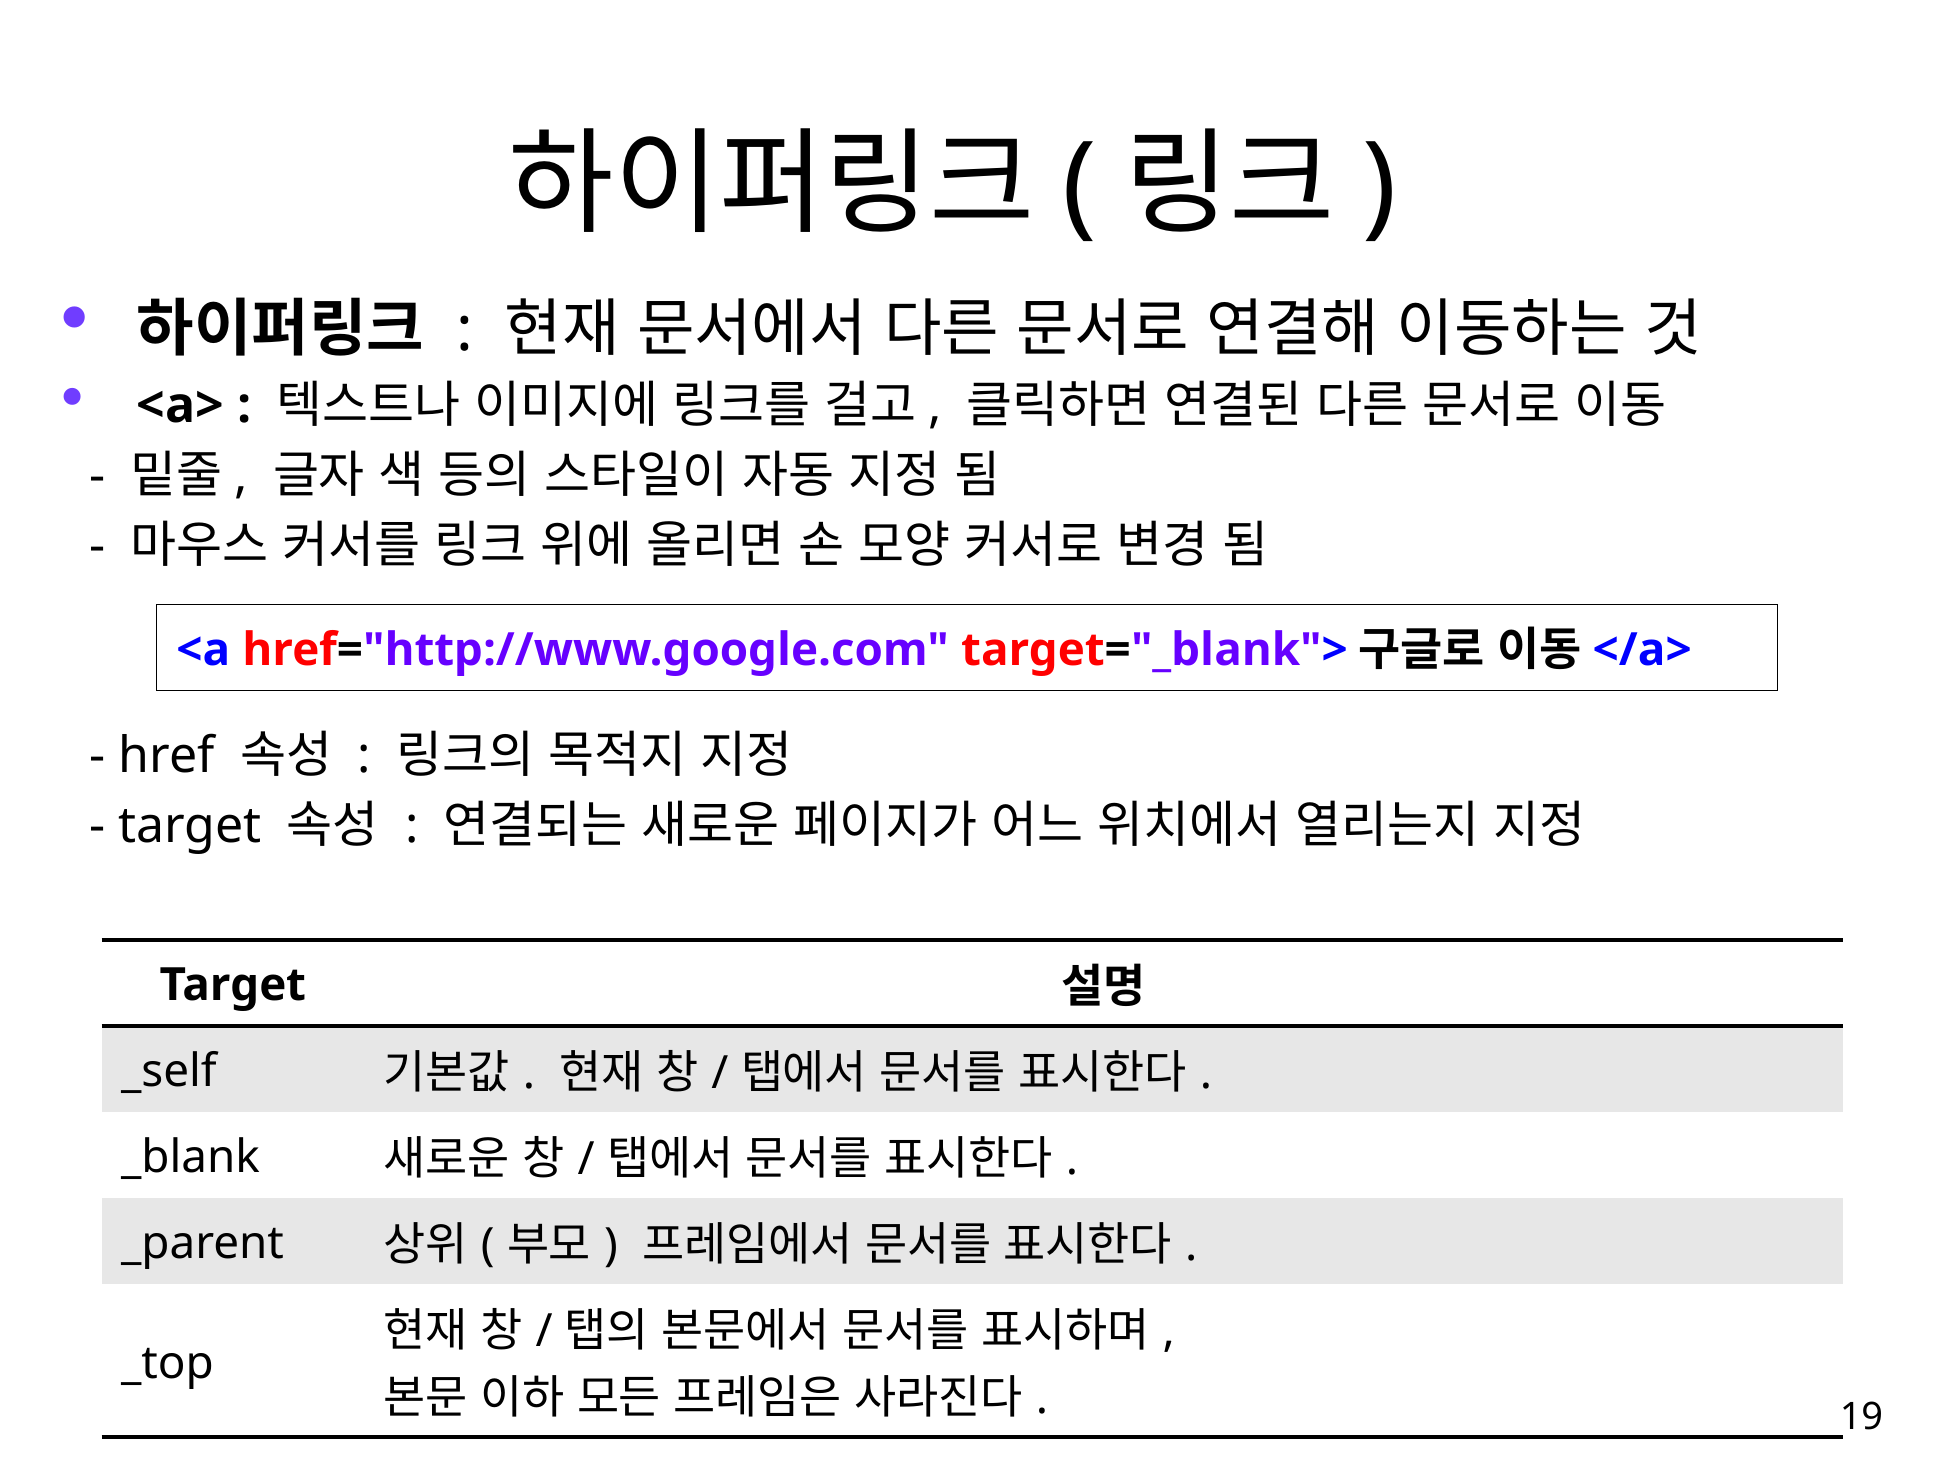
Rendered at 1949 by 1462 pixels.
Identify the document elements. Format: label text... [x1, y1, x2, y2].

table_cell _parent [102, 1198, 364, 1284]
table_header Target [102, 942, 364, 1024]
title 하이퍼링크(링크) [156, 92, 1749, 255]
table_cell 기본값. 현재 창/탭에서 문서를 표시한다. [364, 1028, 1843, 1112]
table_cell 상위(부모) 프레임에서 문서를 표시한다. [364, 1198, 1843, 1284]
table_cell _self [102, 1028, 364, 1112]
table_cell _top [102, 1284, 364, 1435]
table_header 설명 [364, 942, 1843, 1024]
table_cell _blank [102, 1112, 364, 1198]
slide_number 19 [1496, 1372, 1899, 1462]
text_box <a href="http://www.google.com" target="_blank">구글로 이동</a> [156, 604, 1778, 691]
list 하이퍼링크 : 현재 문서에서 다른 문서로 연결해 이동하는 것 <a> : 텍스트나 이미지에 링크를 걸고, 클릭하면 연결된 다른 문서로 이동 - 밑줄, 글자 색 등의 스타일이 자동 지정 됨 - 마우스 커서를 링크 위에 올리면 손 모양 커서로 변경 됨 - href 속성 : 링크의 목적지 지정 - target 속성 : 연결되는 새로운 페이지가 어느 위치에서 열리는지 지정 [48, 279, 1897, 911]
table_cell 현재 창/탭의 본문에서 문서를 표시하며, 본문 이하 모든 프레임은 사라진다. [364, 1284, 1843, 1435]
table_cell 새로운 창/탭에서 문서를 표시한다. [364, 1112, 1843, 1198]
